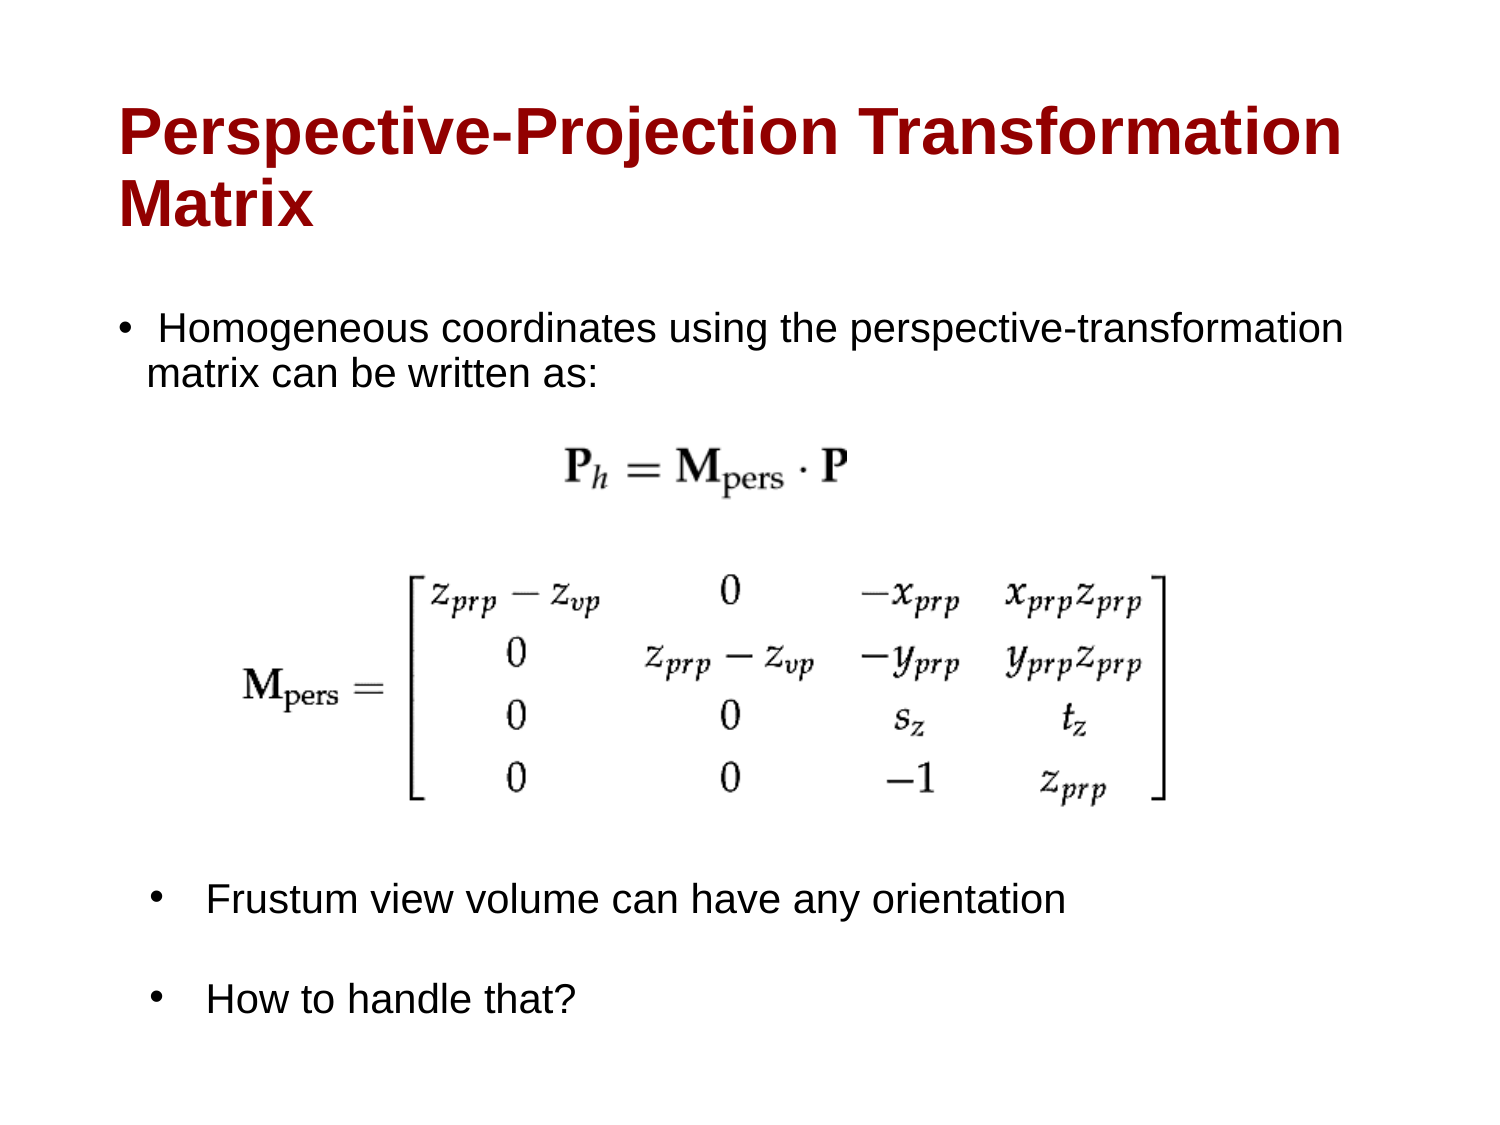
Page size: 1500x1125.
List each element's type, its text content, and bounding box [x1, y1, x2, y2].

list Homogeneous coordinates using the perspective-transformation matrix can be written as: [103, 299, 1397, 1014]
picture [216, 559, 1183, 821]
text_box Frustum view volume can have any orientation How to handle that? [134, 864, 1320, 1029]
picture [551, 430, 847, 506]
title Perspective-Projection Transformation Matrix [103, 59, 1397, 278]
